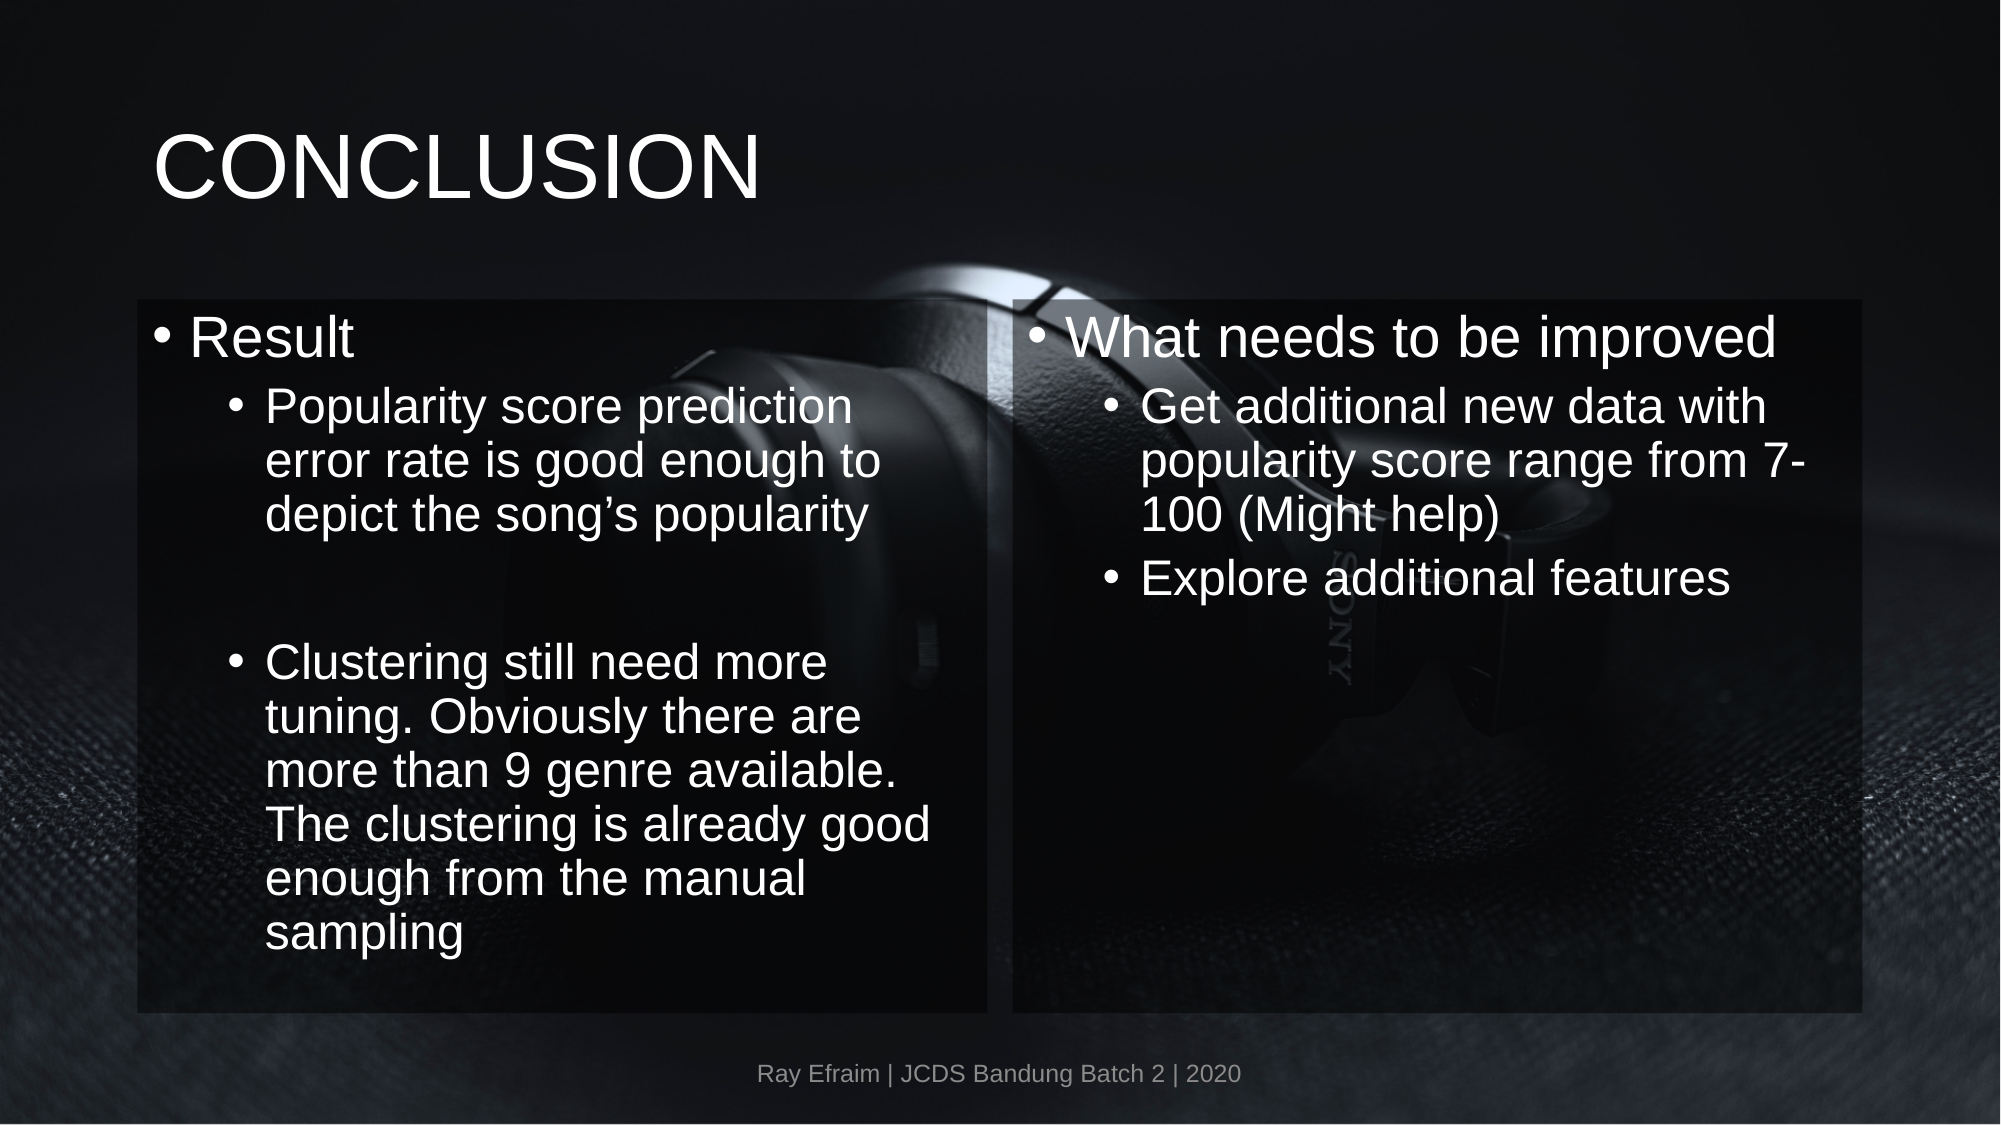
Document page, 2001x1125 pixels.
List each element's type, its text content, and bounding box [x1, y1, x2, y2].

picture [0, 0, 2001, 1125]
title CONCLUSION [137, 59, 1863, 278]
list What needs to be improved Get additional new data with popularity score range from 7-100 (Might help) Explore additional features [1012, 299, 1863, 1014]
list Result Popularity score prediction error rate is good enough to depict the song’s popularity Clustering still need more tuning. Obviously there are more than 9 genre available. The clustering is already good enough from the manual sampling [137, 299, 988, 1014]
footer Ray Efraim | JCDS Bandung Batch 2 | 2020 [662, 1042, 1338, 1103]
